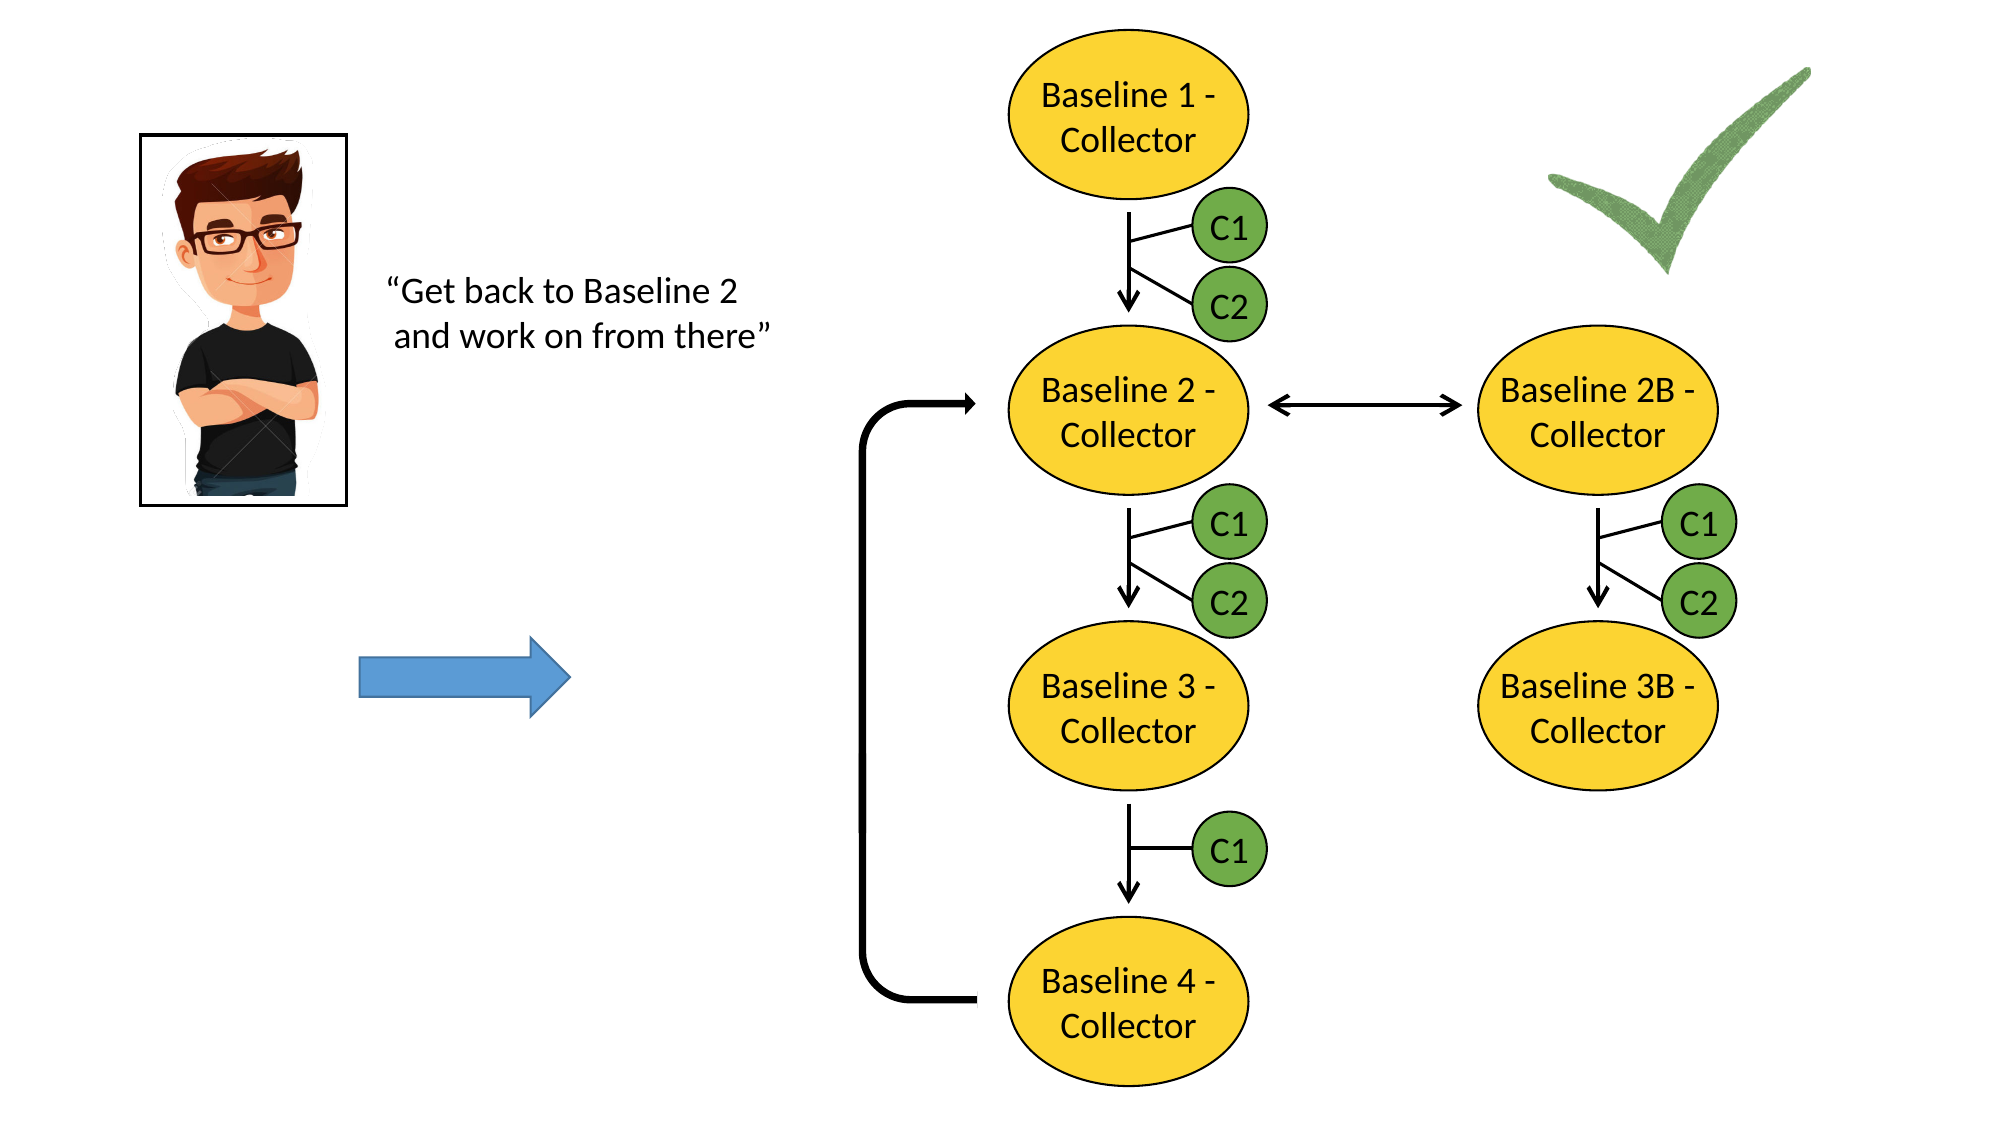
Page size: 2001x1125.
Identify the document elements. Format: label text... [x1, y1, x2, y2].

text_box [1128, 562, 1193, 601]
text_box C2 [1660, 562, 1738, 639]
text_box Baseline 2 - Collector [1007, 324, 1250, 496]
text_box C1 [1191, 483, 1268, 560]
text_box C2 [1191, 562, 1268, 639]
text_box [1128, 521, 1193, 539]
text_box C1 [1191, 186, 1268, 264]
text_box Baseline 3B - Collector [1477, 620, 1720, 792]
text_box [1598, 521, 1662, 539]
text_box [1598, 562, 1662, 601]
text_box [858, 392, 978, 1009]
text_box C1 [1191, 810, 1268, 888]
text_box “Get back to Baseline 2 and work on from there” [370, 258, 788, 364]
text_box [358, 635, 572, 719]
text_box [1128, 267, 1193, 305]
picture [1548, 67, 1811, 275]
text_box C1 [1660, 483, 1738, 560]
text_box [140, 134, 347, 506]
text_box Baseline 4 - Collector [1007, 915, 1250, 1088]
text_box Baseline 1 - Collector [1007, 28, 1250, 201]
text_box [1128, 225, 1193, 242]
text_box C2 [1191, 265, 1268, 343]
text_box Baseline 3 - Collector [1007, 620, 1250, 792]
text_box Baseline 2B - Collector [1477, 324, 1719, 496]
